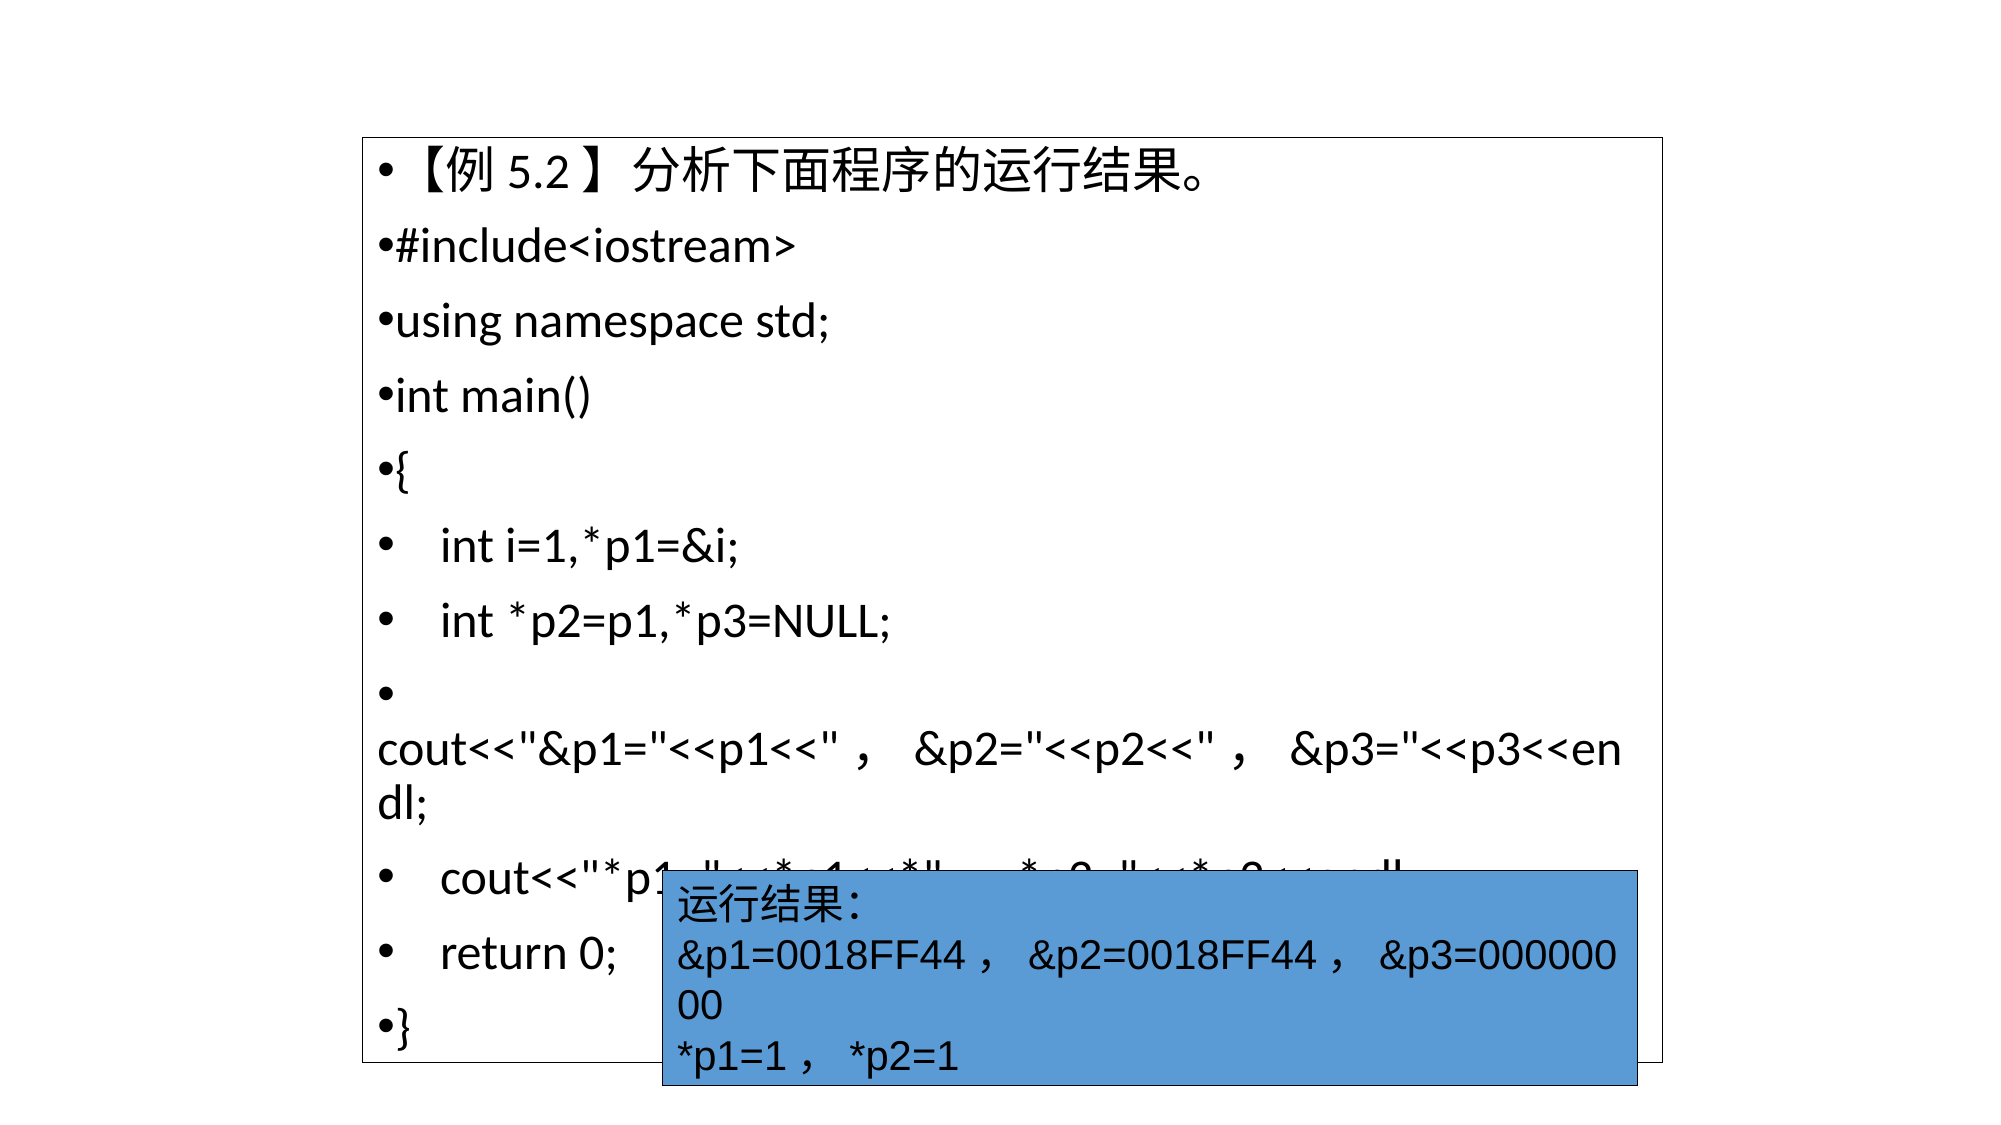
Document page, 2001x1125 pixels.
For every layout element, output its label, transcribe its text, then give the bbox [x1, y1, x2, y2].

list 【例5.2】分析下面程序的运行结果。 #include<iostream> using namespace std; int main() { int i=1,*p1=&i; int *p2=p1,*p3=NULL; cout<<"&p1="<<p1<<"，&p2="<<p2<<"，&p3="<<p3<<endl; cout<<"*p1="<<*p1<<*"，*p2="<<*p2<<endl; return 0; } [362, 137, 1663, 1063]
text_box 运行结果： &p1=0018FF44，&p2=0018FF44，&p3=00000000 *p1=1，*p2=1 [662, 870, 1638, 1086]
